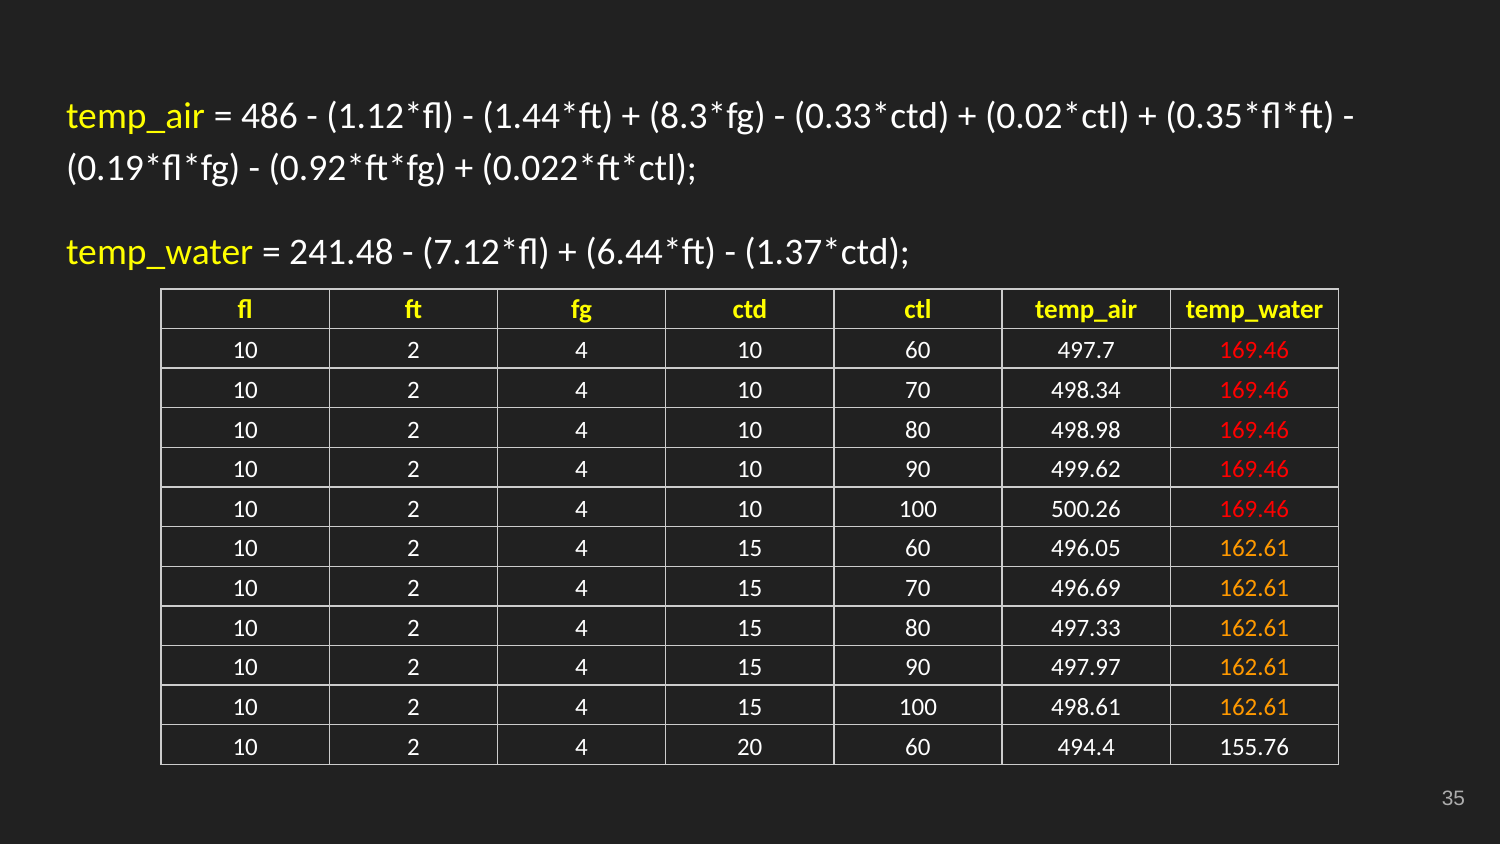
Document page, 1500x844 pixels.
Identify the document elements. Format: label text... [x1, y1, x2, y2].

table_cell 162.61 [1171, 646, 1338, 684]
table_cell 155.76 [1171, 725, 1338, 764]
table_cell 4 [498, 408, 665, 447]
table_cell 4 [498, 448, 665, 486]
list temp_air = 486 - (1.12*fl) - (1.44*ft) + (8.3*fg) - (0.33*ctd) + (0.02*ctl) + (0.35*fl*ft) -(0.19*fl*fg) - (0.92*ft*fg) + (0.022*ft*ctl); temp_water = 241.48 - (7.12*fl) + (6.44*ft) - (1.37*ctd); [51, 69, 1449, 279]
table_cell 169.46 [1171, 488, 1338, 526]
table_cell 4 [498, 488, 665, 526]
table_header ft [330, 290, 497, 328]
table_cell 497.33 [1003, 607, 1170, 645]
table_cell 2 [330, 607, 497, 645]
table_cell 10 [162, 448, 329, 486]
table_cell 10 [162, 408, 329, 447]
table_cell 10 [162, 527, 329, 566]
table_cell 4 [498, 725, 665, 764]
table_cell 15 [666, 567, 833, 605]
table_cell 497.97 [1003, 646, 1170, 684]
table_cell 169.46 [1171, 329, 1338, 367]
table_cell 169.46 [1171, 448, 1338, 486]
table_cell 498.61 [1003, 686, 1170, 724]
table_cell 90 [835, 448, 1001, 486]
table_header temp_air [1003, 290, 1170, 328]
table_cell 497.7 [1003, 329, 1170, 367]
table_cell 10 [162, 646, 329, 684]
table_cell 4 [498, 369, 665, 407]
table_cell 162.61 [1171, 567, 1338, 605]
table_cell 2 [330, 488, 497, 526]
table_cell 100 [835, 488, 1001, 526]
table_cell 60 [835, 725, 1001, 764]
table_cell 2 [330, 567, 497, 605]
table_cell 10 [666, 448, 833, 486]
table_cell 10 [162, 567, 329, 605]
table_cell 496.05 [1003, 527, 1170, 566]
table_cell 15 [666, 686, 833, 724]
table_cell 10 [162, 607, 329, 645]
table_cell 10 [162, 369, 329, 407]
table_cell 499.62 [1003, 448, 1170, 486]
table_header fl [162, 290, 329, 328]
table_cell 496.69 [1003, 567, 1170, 605]
table_cell 494.4 [1003, 725, 1170, 764]
table_cell 4 [498, 329, 665, 367]
table_cell 10 [666, 329, 833, 367]
table_cell 2 [330, 527, 497, 566]
table_cell 10 [162, 329, 329, 367]
table_header temp_water [1171, 290, 1338, 328]
table_cell 10 [666, 408, 833, 447]
table_cell 162.61 [1171, 527, 1338, 566]
table_cell 500.26 [1003, 488, 1170, 526]
slide_number ‹#› [1389, 764, 1480, 830]
table_cell 4 [498, 567, 665, 605]
table_cell 2 [330, 369, 497, 407]
table_cell 10 [666, 488, 833, 526]
table_cell 80 [835, 607, 1001, 645]
table_cell 2 [330, 448, 497, 486]
table_cell 90 [835, 646, 1001, 684]
table_cell 10 [162, 488, 329, 526]
table_cell 162.61 [1171, 607, 1338, 645]
table_header ctl [835, 290, 1001, 328]
table_cell 4 [498, 527, 665, 566]
table_cell 169.46 [1171, 408, 1338, 447]
table_cell 2 [330, 646, 497, 684]
table_cell 498.34 [1003, 369, 1170, 407]
table_cell 70 [835, 567, 1001, 605]
table_cell 20 [666, 725, 833, 764]
table_cell 4 [498, 607, 665, 645]
table_cell 60 [835, 527, 1001, 566]
table_cell 2 [330, 329, 497, 367]
table_cell 169.46 [1171, 369, 1338, 407]
table_cell 80 [835, 408, 1001, 447]
table_cell 15 [666, 646, 833, 684]
table_cell 15 [666, 607, 833, 645]
table_cell 100 [835, 686, 1001, 724]
table_cell 10 [666, 369, 833, 407]
table_cell 10 [162, 725, 329, 764]
table_cell 15 [666, 527, 833, 566]
table_cell 498.98 [1003, 408, 1170, 447]
table_cell 162.61 [1171, 686, 1338, 724]
table_header fg [498, 290, 665, 328]
table_cell 10 [162, 686, 329, 724]
table_cell 70 [835, 369, 1001, 407]
table_cell 4 [498, 646, 665, 684]
table_cell 4 [498, 686, 665, 724]
table_cell 2 [330, 408, 497, 447]
table_cell 60 [835, 329, 1001, 367]
table_header ctd [666, 290, 833, 328]
table_cell 2 [330, 725, 497, 764]
table_cell 2 [330, 686, 497, 724]
